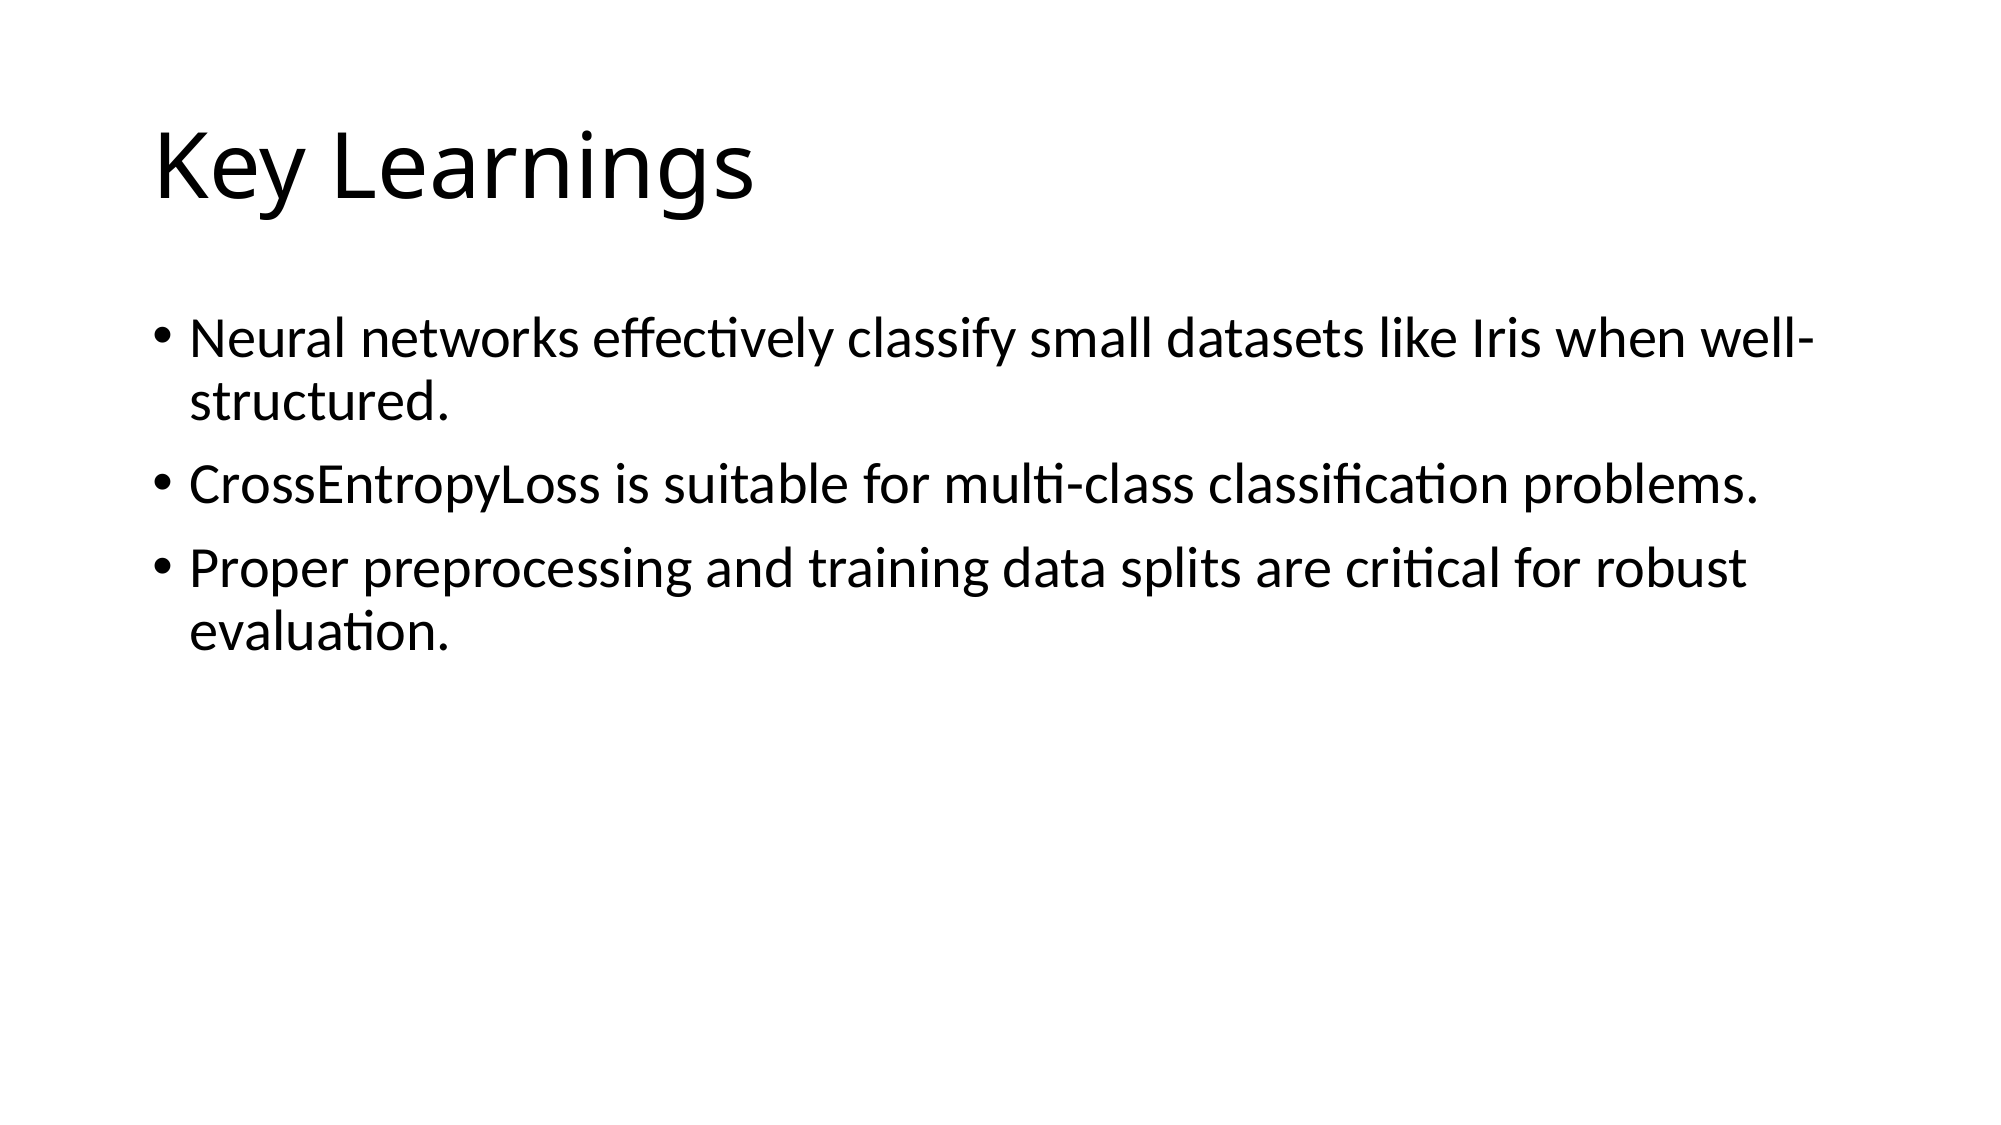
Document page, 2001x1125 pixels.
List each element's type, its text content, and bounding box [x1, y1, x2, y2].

list Neural networks effectively classify small datasets like Iris when well-structured. CrossEntropyLoss is suitable for multi-class classification problems. Proper preprocessing and training data splits are critical for robust evaluation. [137, 299, 1863, 1014]
title Key Learnings [137, 59, 1863, 278]
